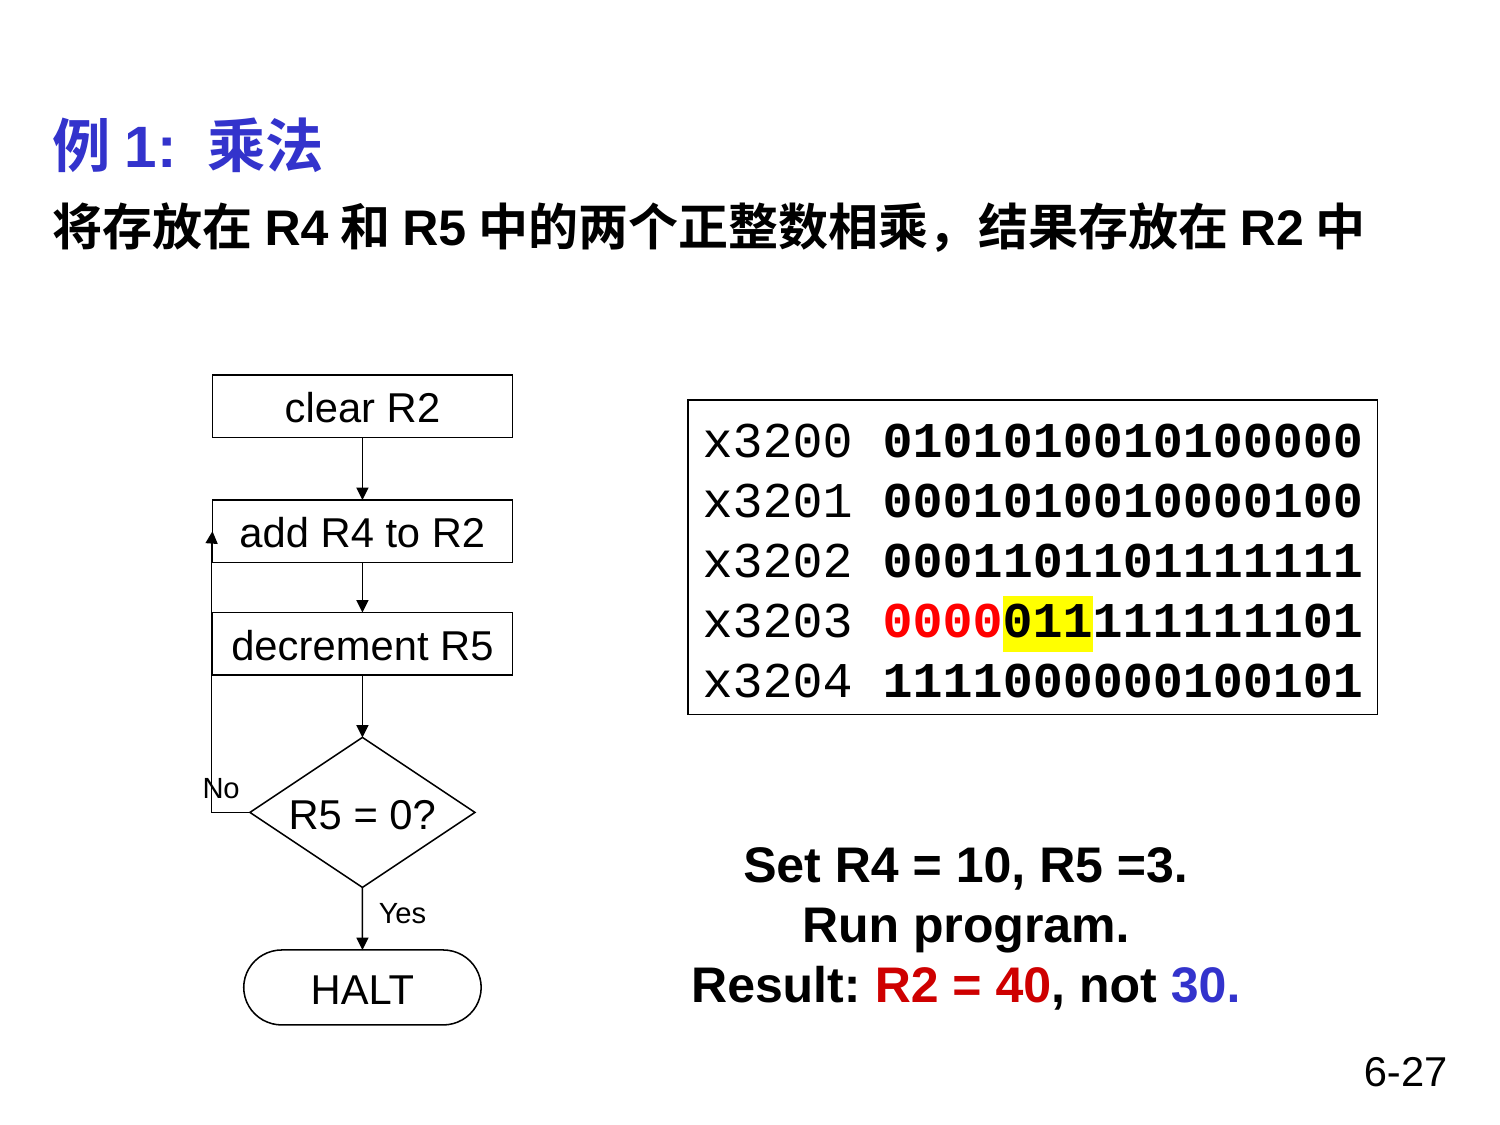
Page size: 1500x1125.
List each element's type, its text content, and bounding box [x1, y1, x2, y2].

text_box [187, 374, 513, 1026]
list 将存放在R4和R5中的两个正整数相乘，结果存放在R2中 [37, 187, 1463, 350]
slide_number 6- [1074, 1037, 1463, 1101]
title 例1: 乘法 [37, 99, 1463, 187]
text_box x3200 0101010010100000 x3201 0001010010000100 x3202 0001101101111111 x3203 0000011111111101 x3204 1111000000100101 [687, 399, 1378, 715]
text_box Set R4 = 10, R5 =3. Run program. Result: R2 = 40, not 30. [676, 824, 1256, 1020]
